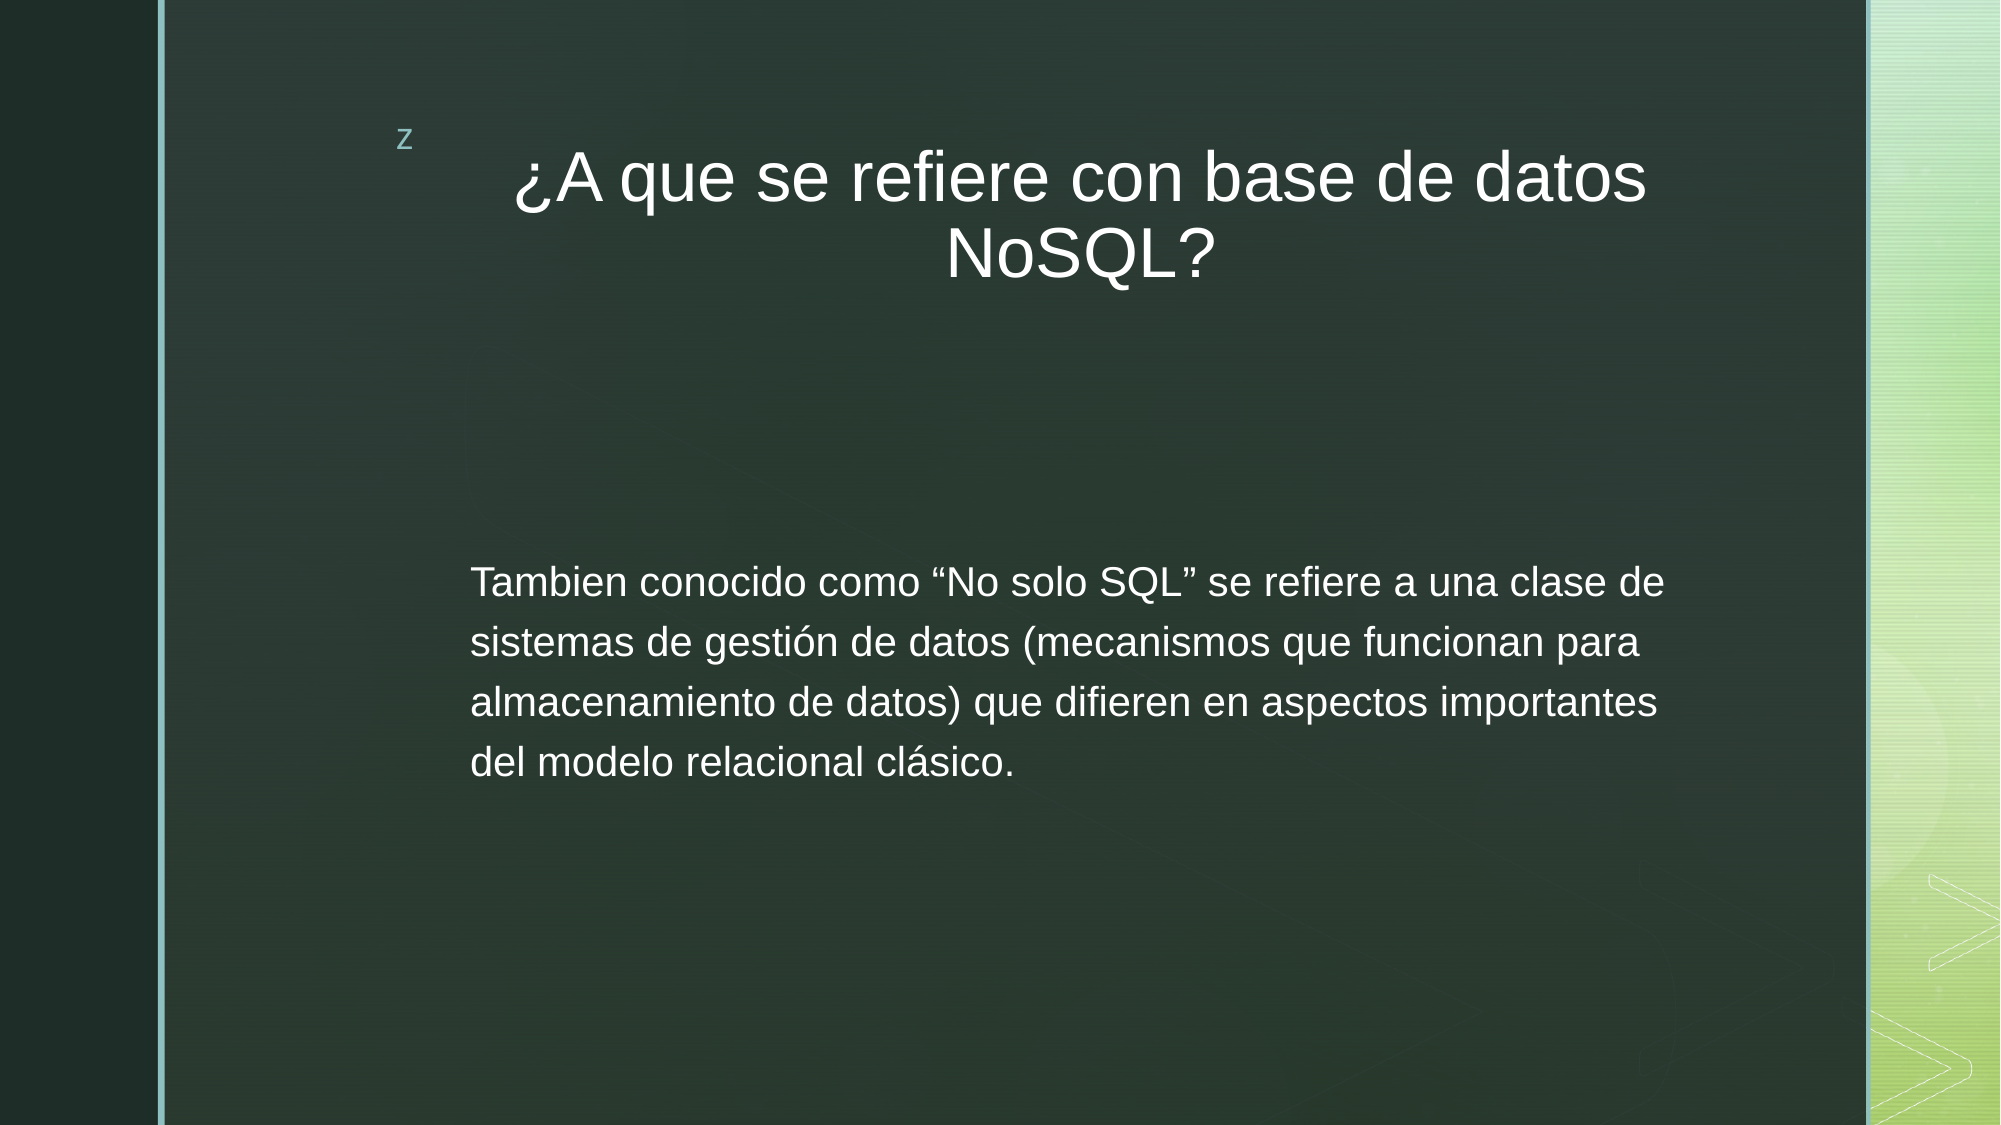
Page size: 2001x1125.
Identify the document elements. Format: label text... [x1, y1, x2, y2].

title ¿A que se refiere con base de datos NoSQL? [428, 132, 1734, 310]
picture [1871, 0, 2001, 1125]
list Tambien conocido como “No solo SQL” se refiere a una clase de sistemas de gestión de datos (mecanismos que funcionan para almacenamiento de datos) que difieren en aspectos importantes del modelo relacional clásico. [454, 336, 1734, 993]
